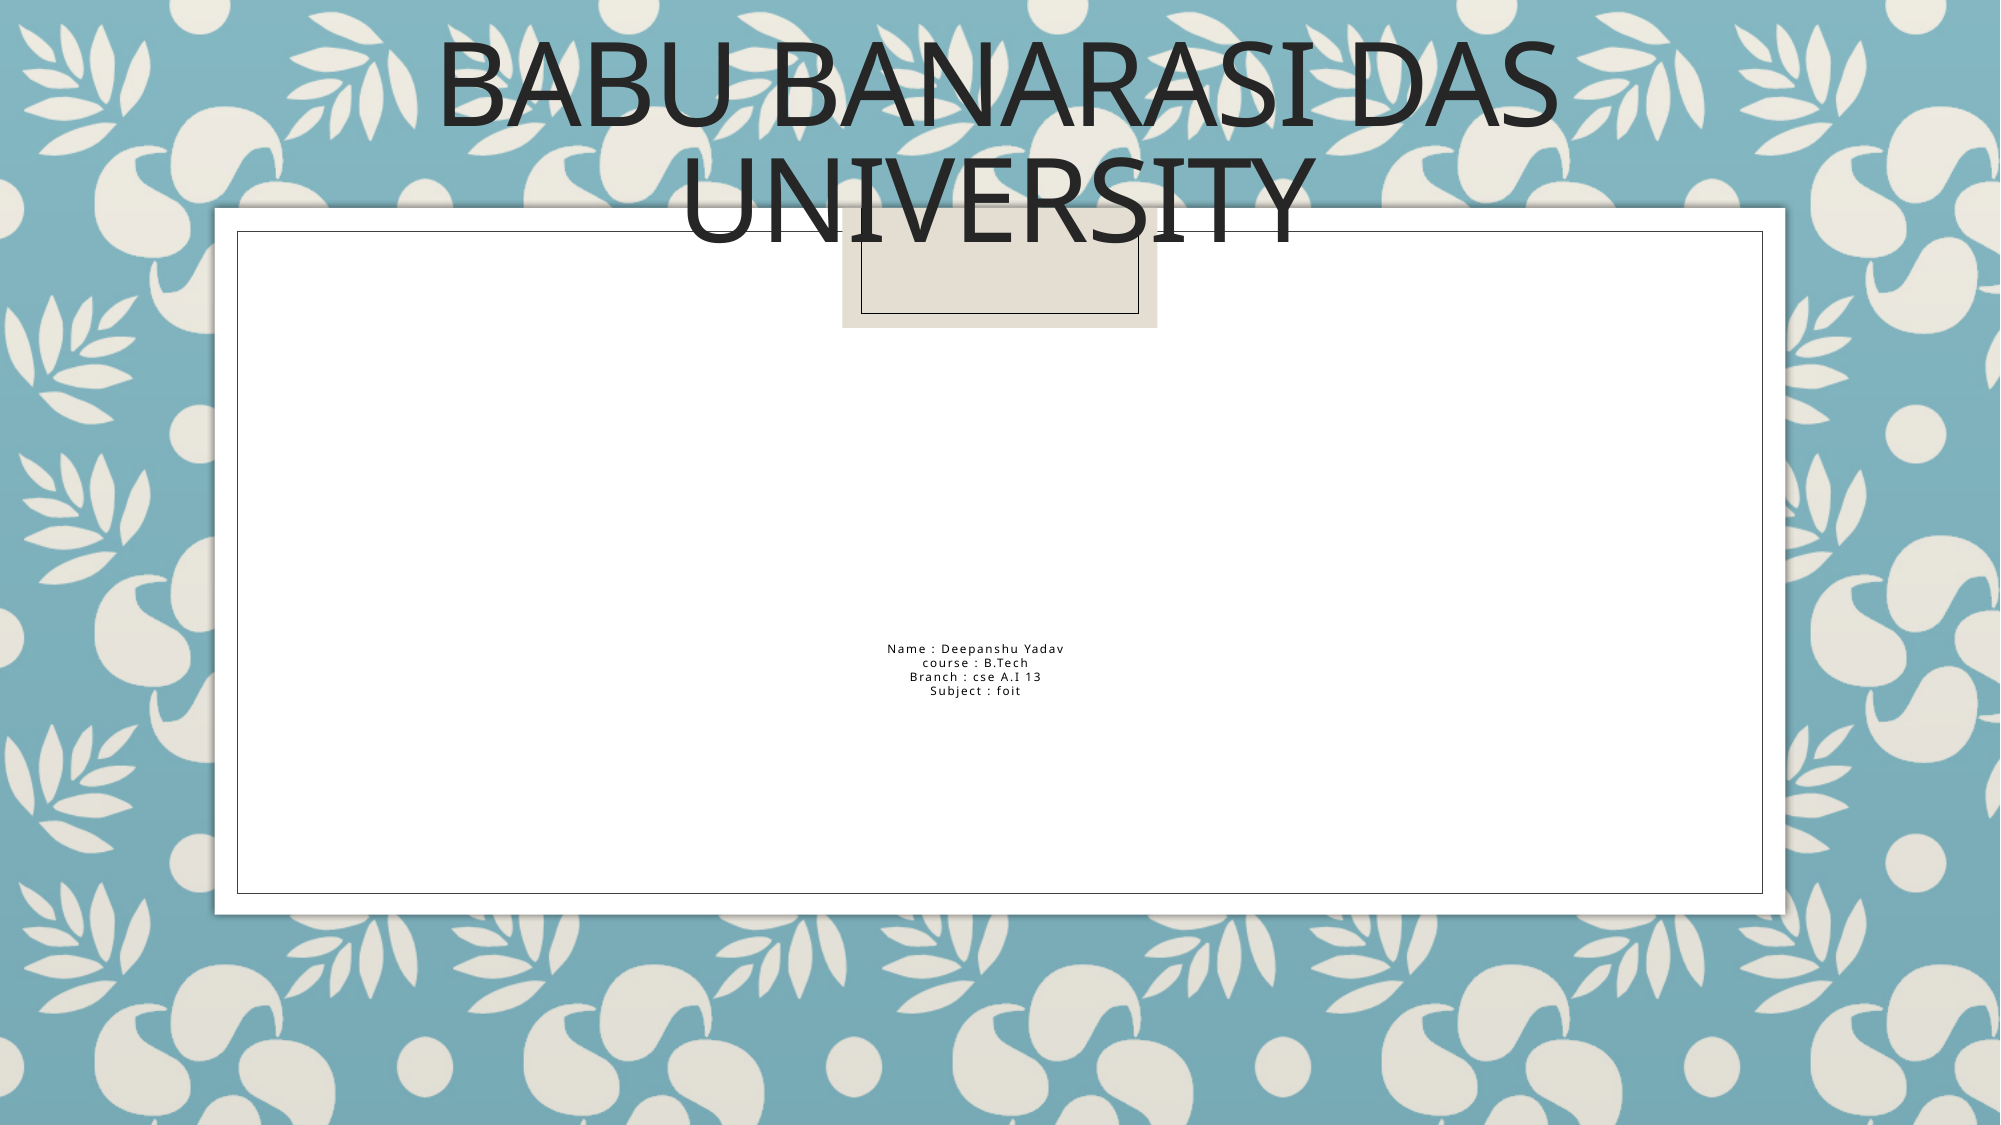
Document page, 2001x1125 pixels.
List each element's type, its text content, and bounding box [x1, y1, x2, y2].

subtitle Name : Deepanshu Yadav course : B.Tech Branch : cse A.I 13 Subject : foit [231, 634, 1720, 710]
title Babu banarasi das university [247, 23, 1748, 416]
